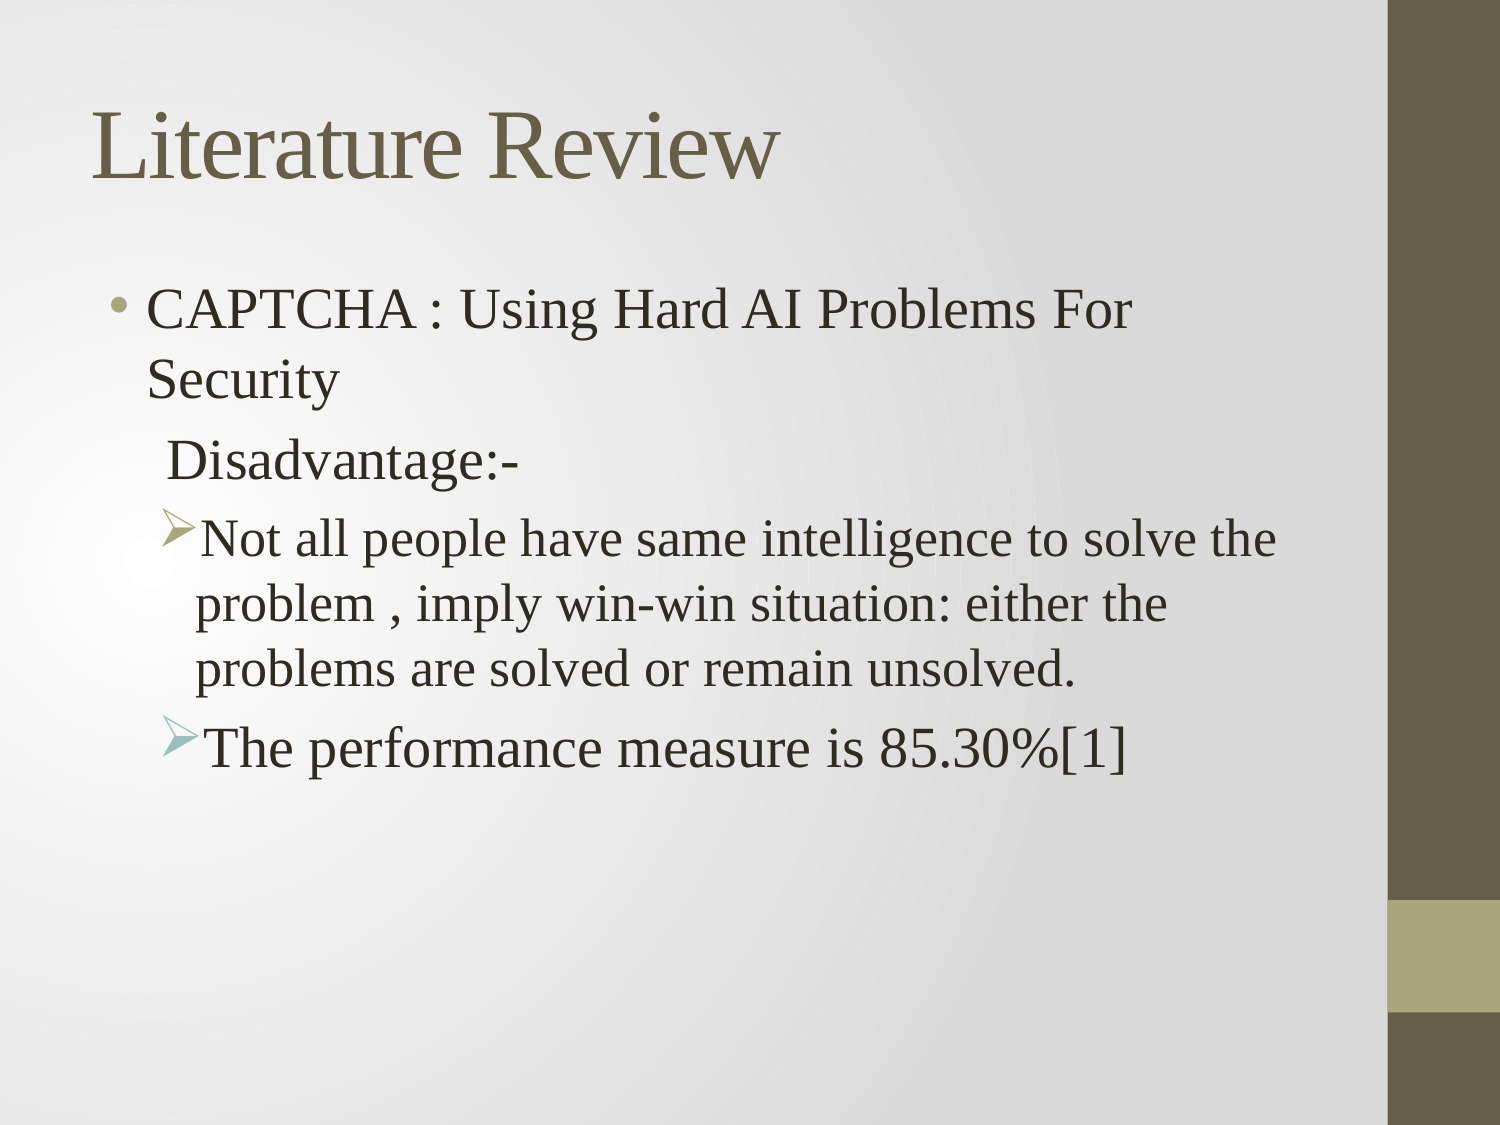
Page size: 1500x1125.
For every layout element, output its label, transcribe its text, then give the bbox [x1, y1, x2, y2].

title Literature Review [75, 45, 1325, 233]
list CAPTCHA : Using Hard AI Problems For Security Disadvantage:- Not all people have same intelligence to solve the problem , imply win-win situation: either the problems are solved or remain unsolved. The performance measure is 85.30%[1] [75, 262, 1325, 1050]
